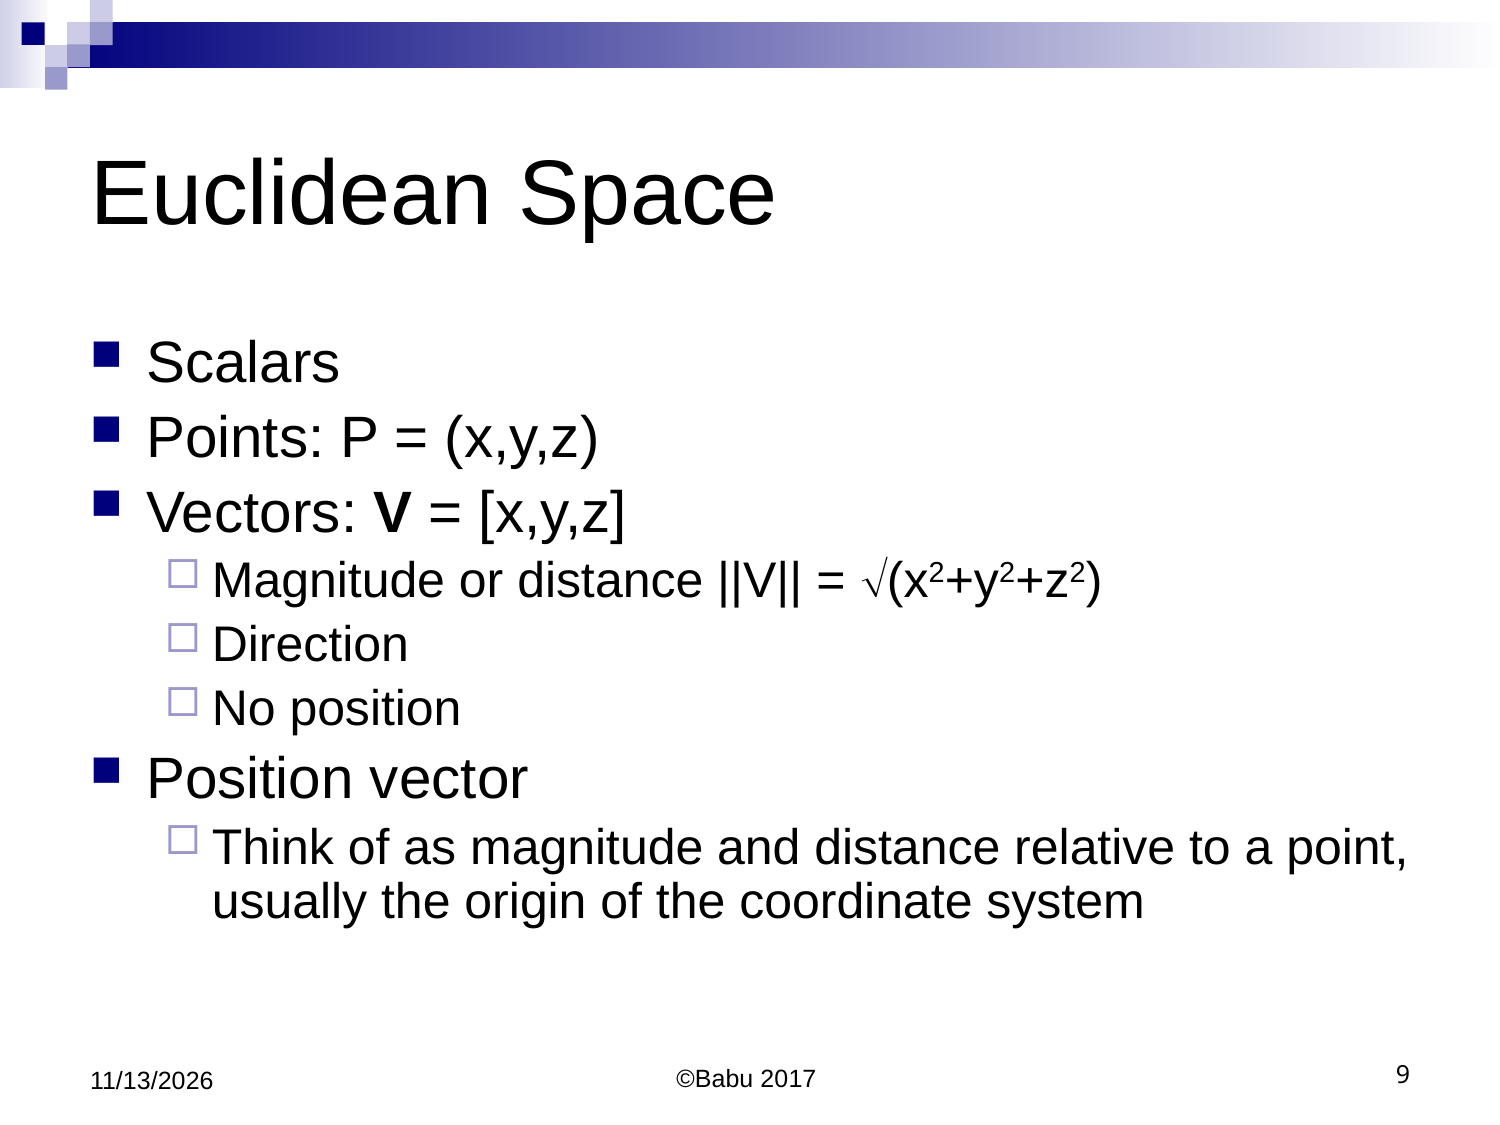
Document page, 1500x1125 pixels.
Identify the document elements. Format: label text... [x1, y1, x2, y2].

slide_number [74, 1024, 426, 1103]
title Euclidean Space [75, 75, 1425, 300]
slide_number 9 [1074, 1024, 1426, 1101]
list Scalars Points: P = (x,y,z) Vectors: V = [x,y,z] Magnitude or distance ||V|| = (x2+y2+z2) Direction No position Position vector Think of as magnitude and distance relative to a point, usually the origin of the coordinate system [75, 324, 1425, 963]
footer ©Babu 2017 [512, 1024, 988, 1101]
